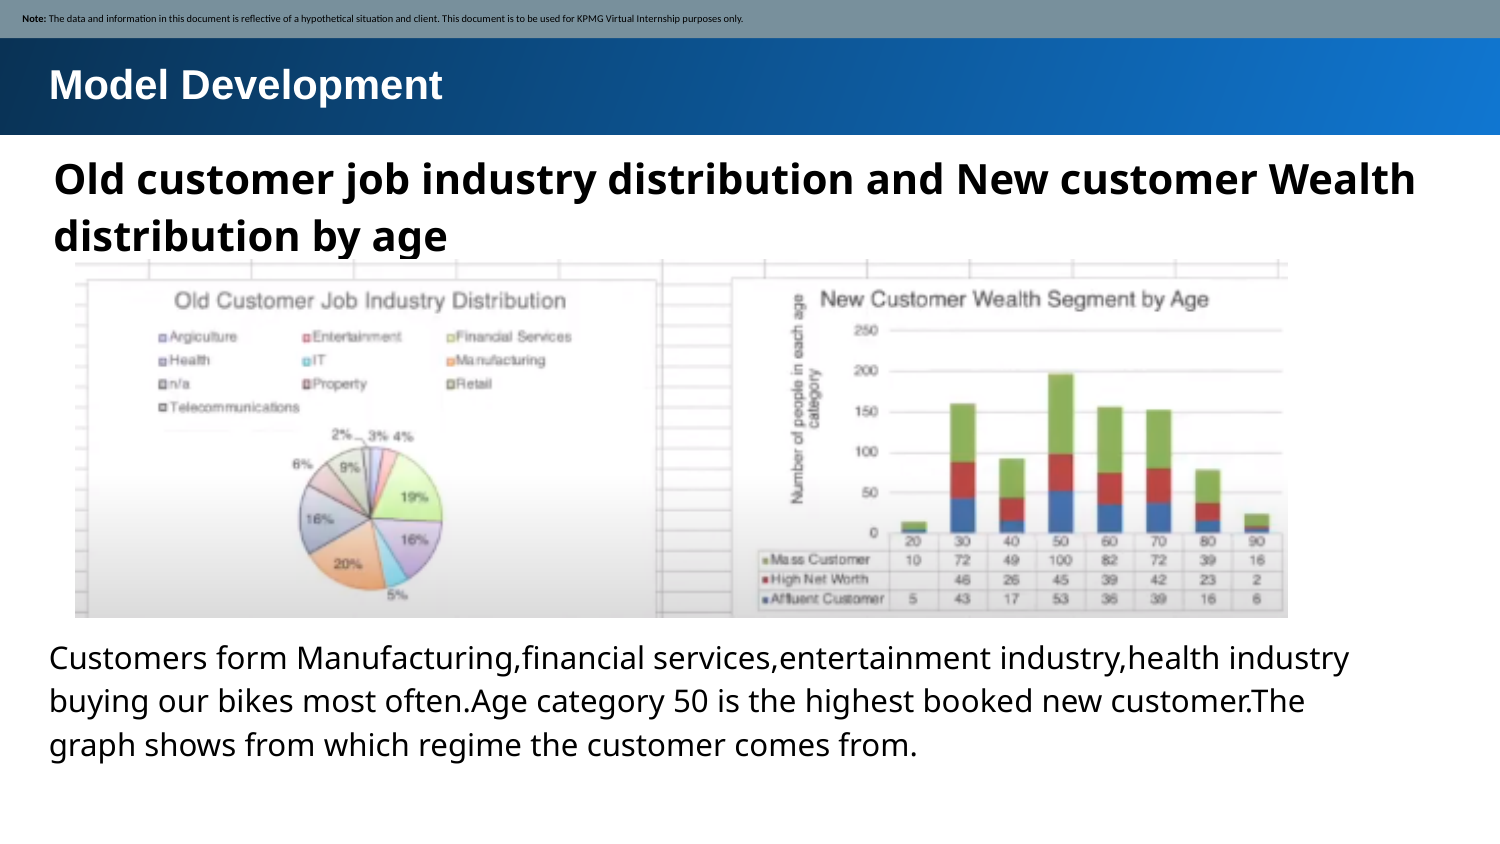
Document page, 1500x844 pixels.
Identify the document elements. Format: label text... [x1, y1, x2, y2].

text_box Old customer job industry distribution and New customer Wealth distribution by age [38, 129, 1444, 275]
text_box [0, 39, 1500, 135]
text_box Model Development [33, 43, 1439, 124]
picture [74, 259, 1288, 619]
text_box Note: The data and information in this document is reflective of a hypothetical situation and client. This document is to be used for KPMG Virtual Internship purposes only. [0, 0, 1500, 39]
text_box Customers form Manufacturing,financial services,entertainment industry,health industry buying our bikes most often.Age category 50 is the highest booked new customer.The graph shows from which regime the customer comes from. [33, 618, 1413, 778]
